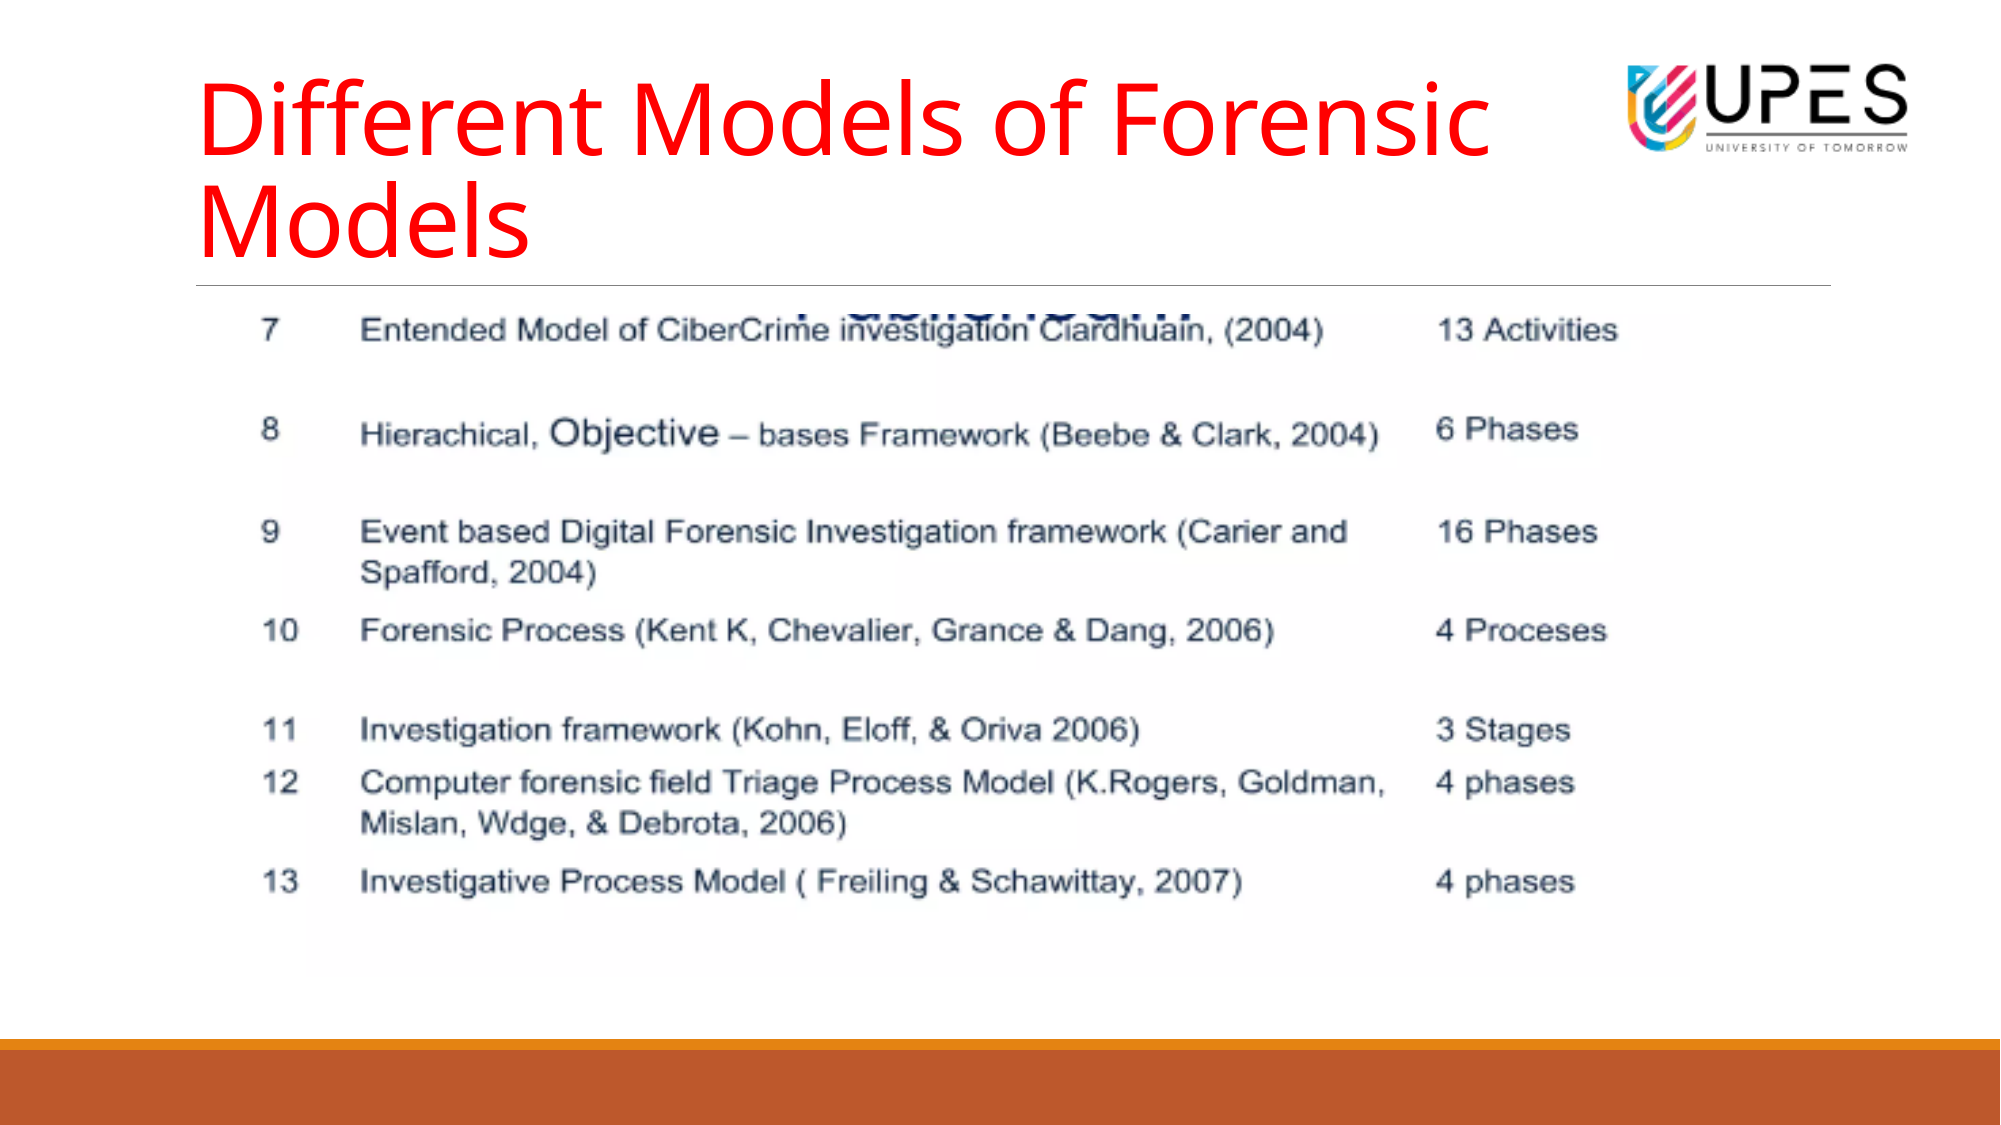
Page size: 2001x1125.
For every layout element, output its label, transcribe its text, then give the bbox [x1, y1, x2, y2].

picture [1600, 46, 1935, 167]
title Different Models of Forensic Models [180, 47, 1830, 285]
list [216, 313, 1690, 977]
